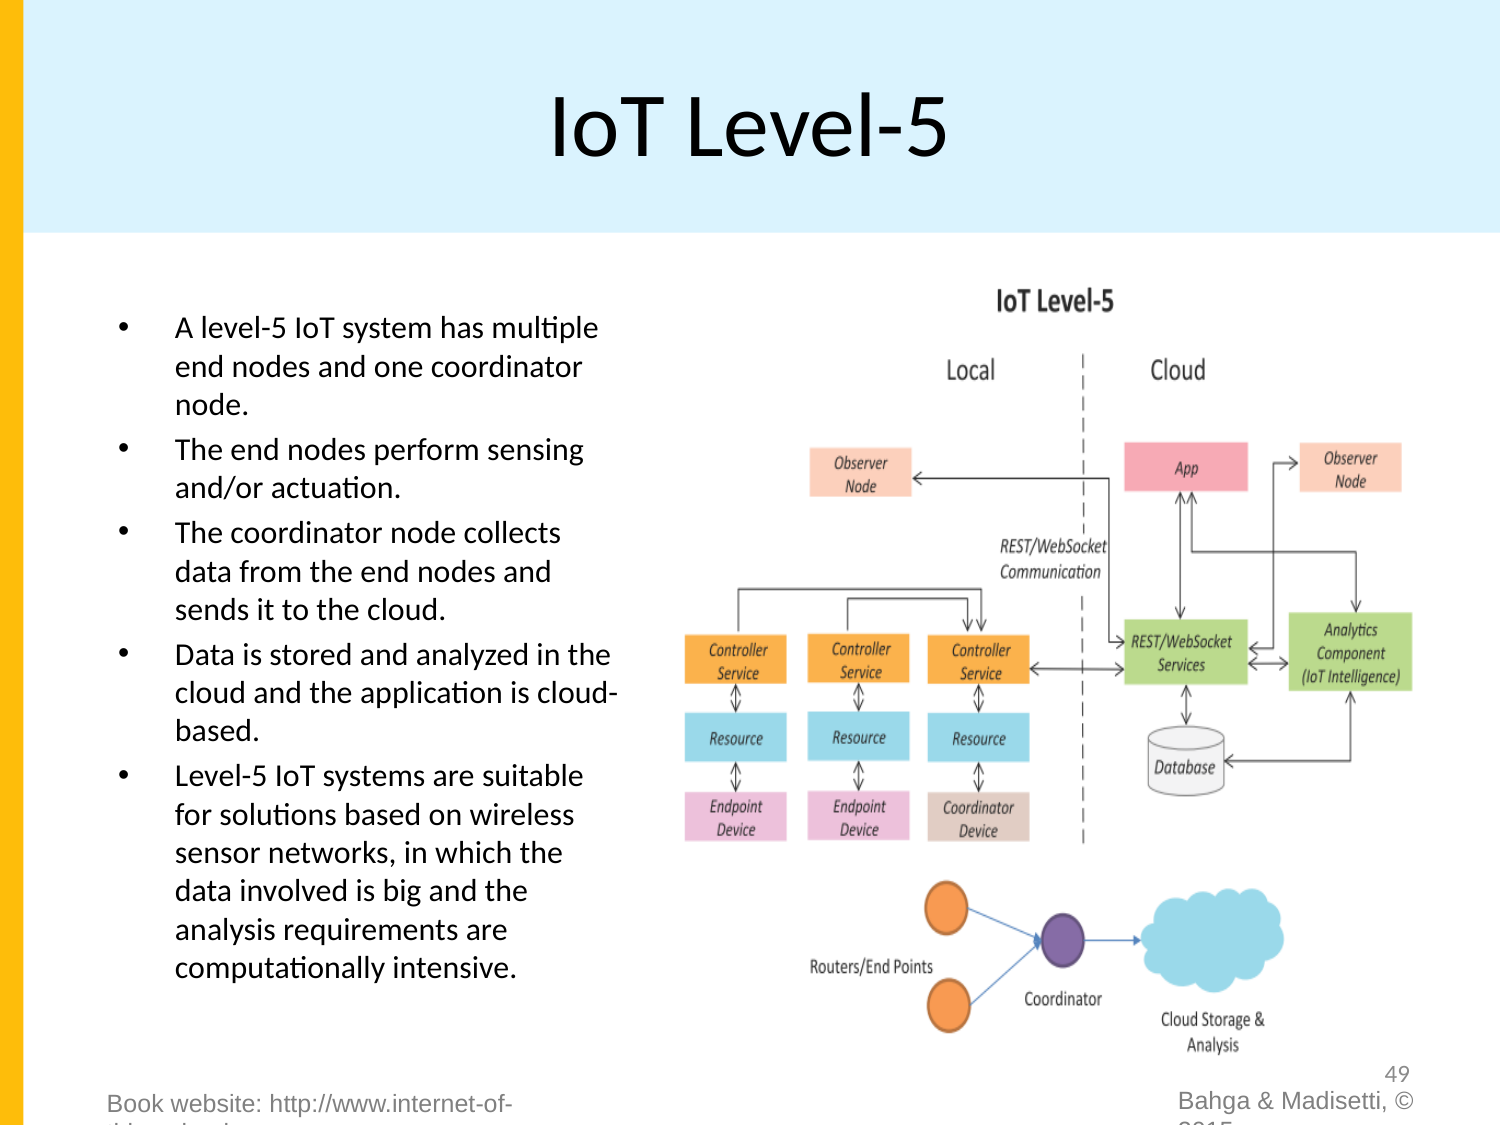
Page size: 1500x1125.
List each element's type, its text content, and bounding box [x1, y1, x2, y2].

text_box Book website: http://www.internet-of-things-book.com [91, 1079, 598, 1125]
text_box [25, 0, 1500, 235]
text_box [0, 0, 25, 1125]
slide_number 49 [1074, 1075, 1425, 1103]
picture [663, 263, 1428, 1067]
text_box Bahga & Madisetti, © 2015 [1163, 1077, 1443, 1125]
list A level-5 IoT system has multiple end nodes and one coordinator node. The end nodes perform sensing and/or actuation. The coordinator node collects data from the end nodes and sends it to the cloud. Data is stored and analyzed in the cloud and the application is cloud-based. Level-5 IoT systems are suitable for solutions based on wireless sensor networks, in which the data involved is big and the analysis requirements are computationally intensive. [103, 299, 636, 1017]
title IoT Level-5 [103, 30, 1397, 209]
